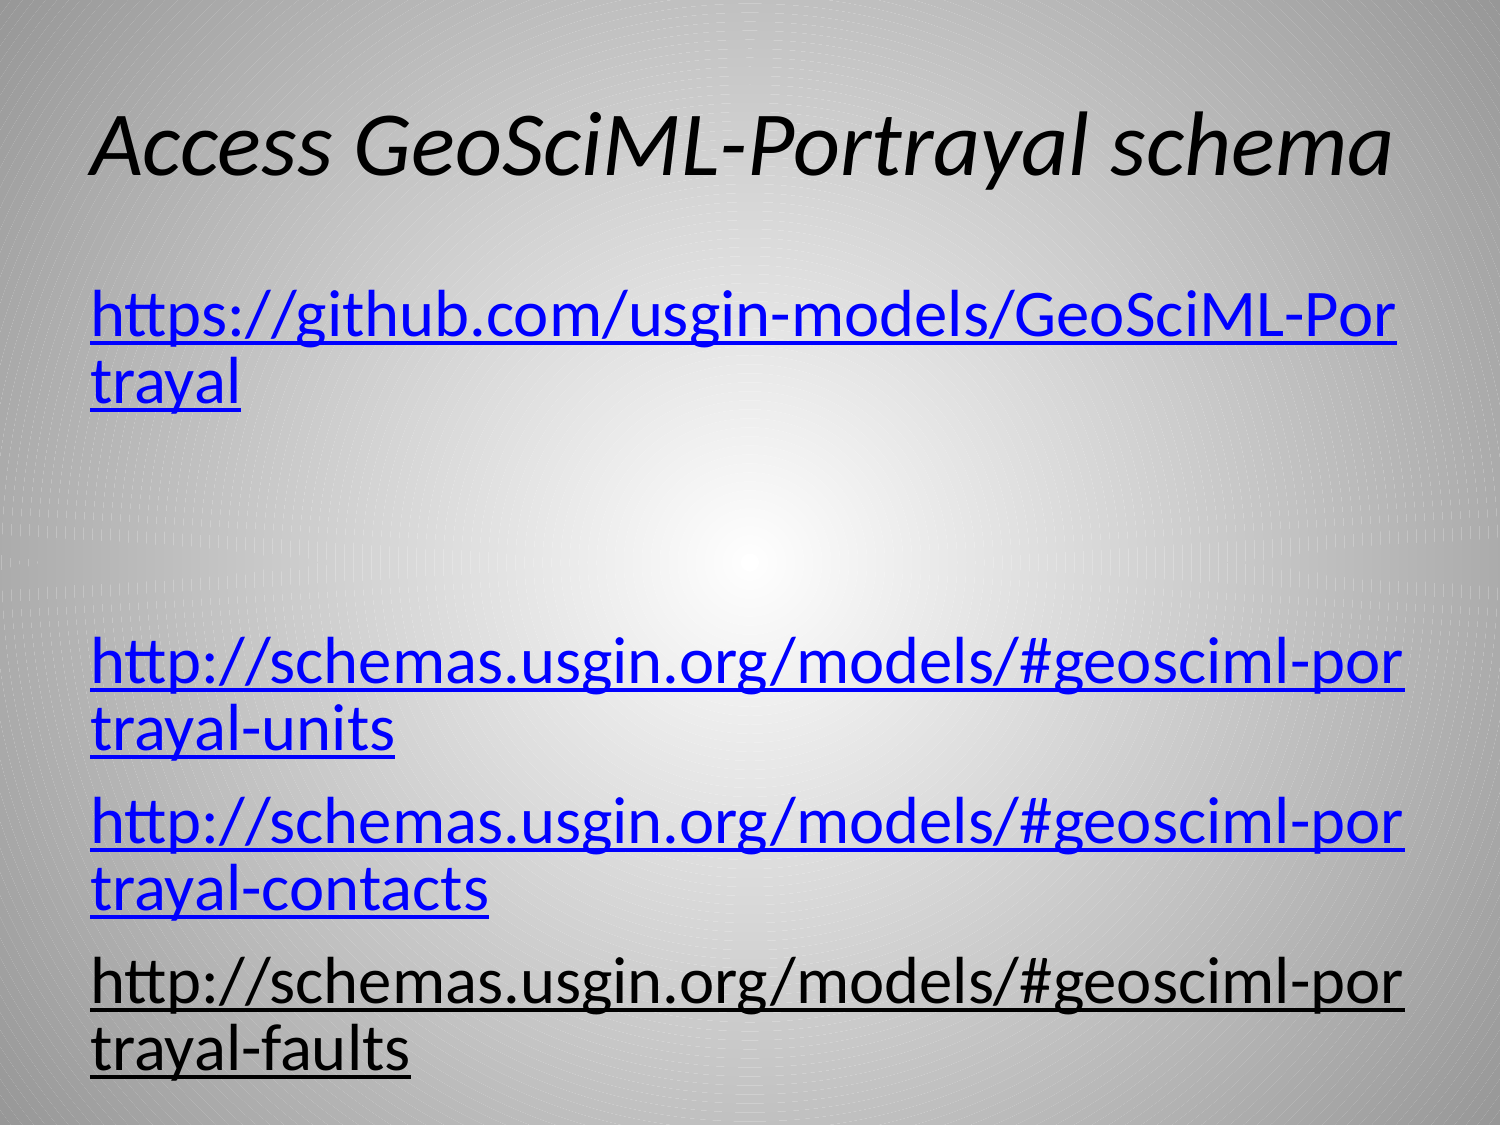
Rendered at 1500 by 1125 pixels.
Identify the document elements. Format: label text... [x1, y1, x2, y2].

list https://github.com/usgin-models/GeoSciML-Portrayal http://schemas.usgin.org/models/#geosciml-portrayal-units http://schemas.usgin.org/models/#geosciml-portrayal-contacts http://schemas.usgin.org/models/#geosciml-portrayal-faults [75, 262, 1425, 1005]
title Access GeoSciML-Portrayal schema [75, 45, 1425, 233]
